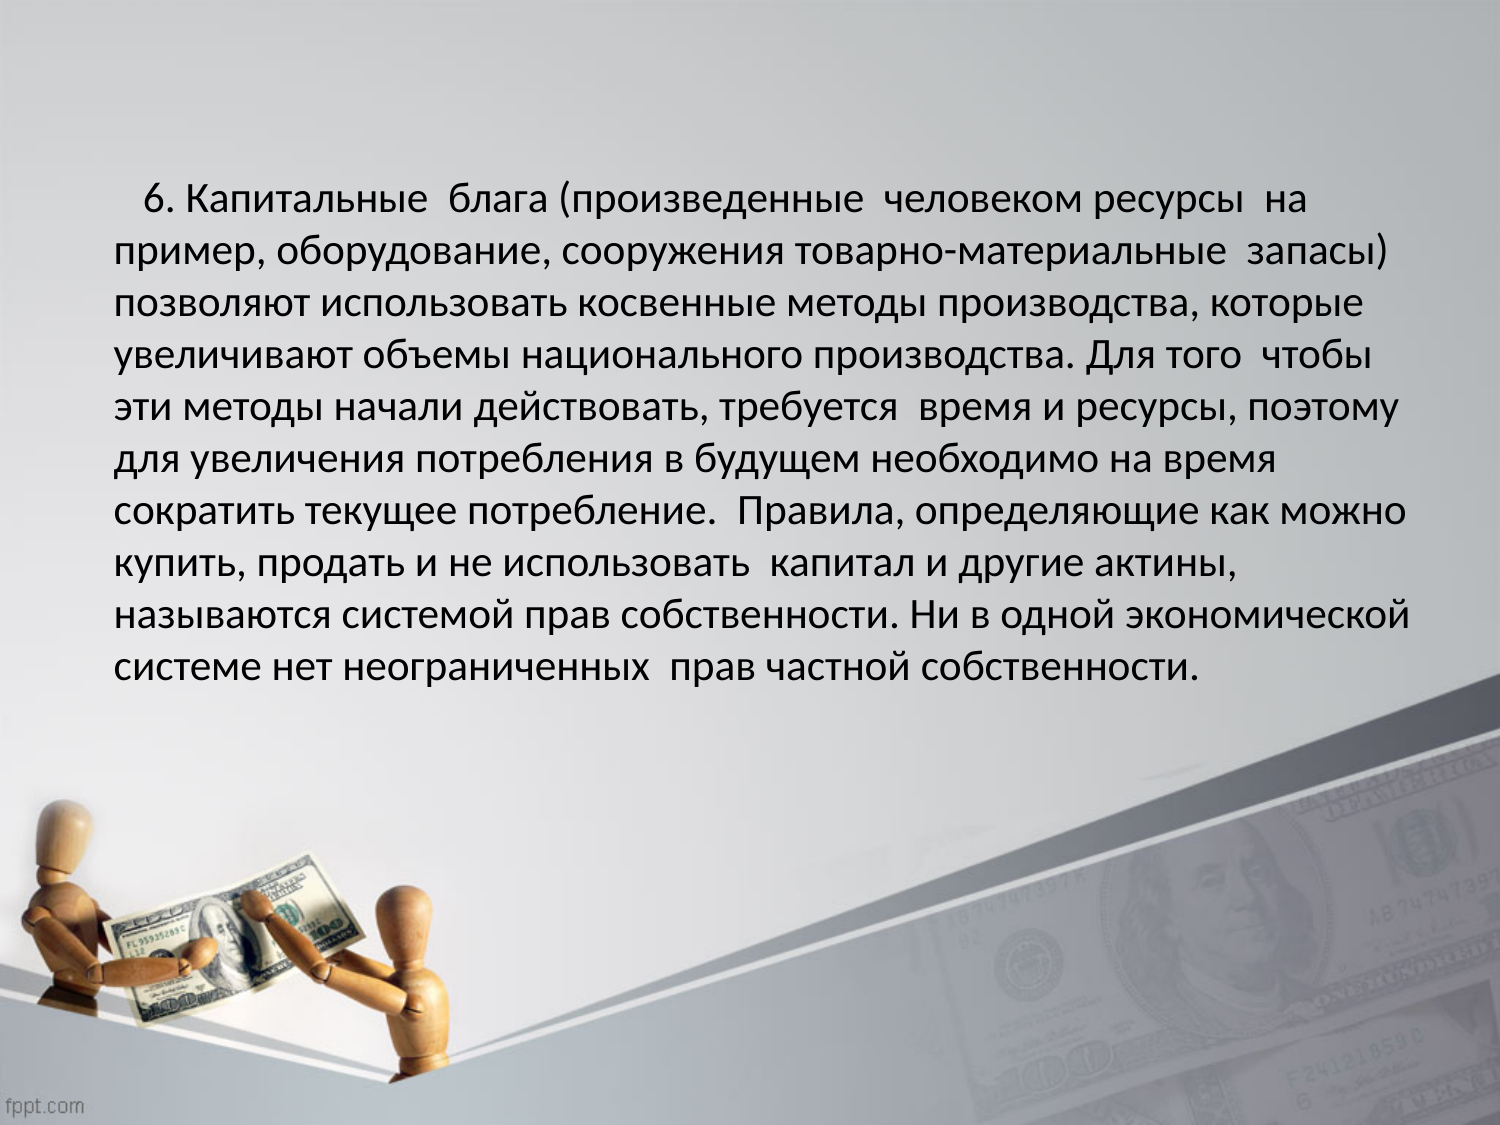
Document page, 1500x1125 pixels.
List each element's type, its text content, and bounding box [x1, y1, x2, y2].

list 6. Капитальные блага (произведенные человеком ресурсы на пример, оборудование, сооружения товарно-материальные запасы) позволяют использовать косвенные методы производства, которые увеличивают объемы национального производства. Для того чтобы эти методы начали действовать, требуется время и ресурсы, поэтому для увеличения потребления в будущем необходимо на время сократить текущее потребление. Правила, определяющие как можно купить, продать и не использовать капитал и другие актины, называются системой прав собственности. Ни в одной экономической системе нет неограниченных прав частной собственности. [98, 161, 1449, 713]
picture [0, 0, 1500, 1125]
